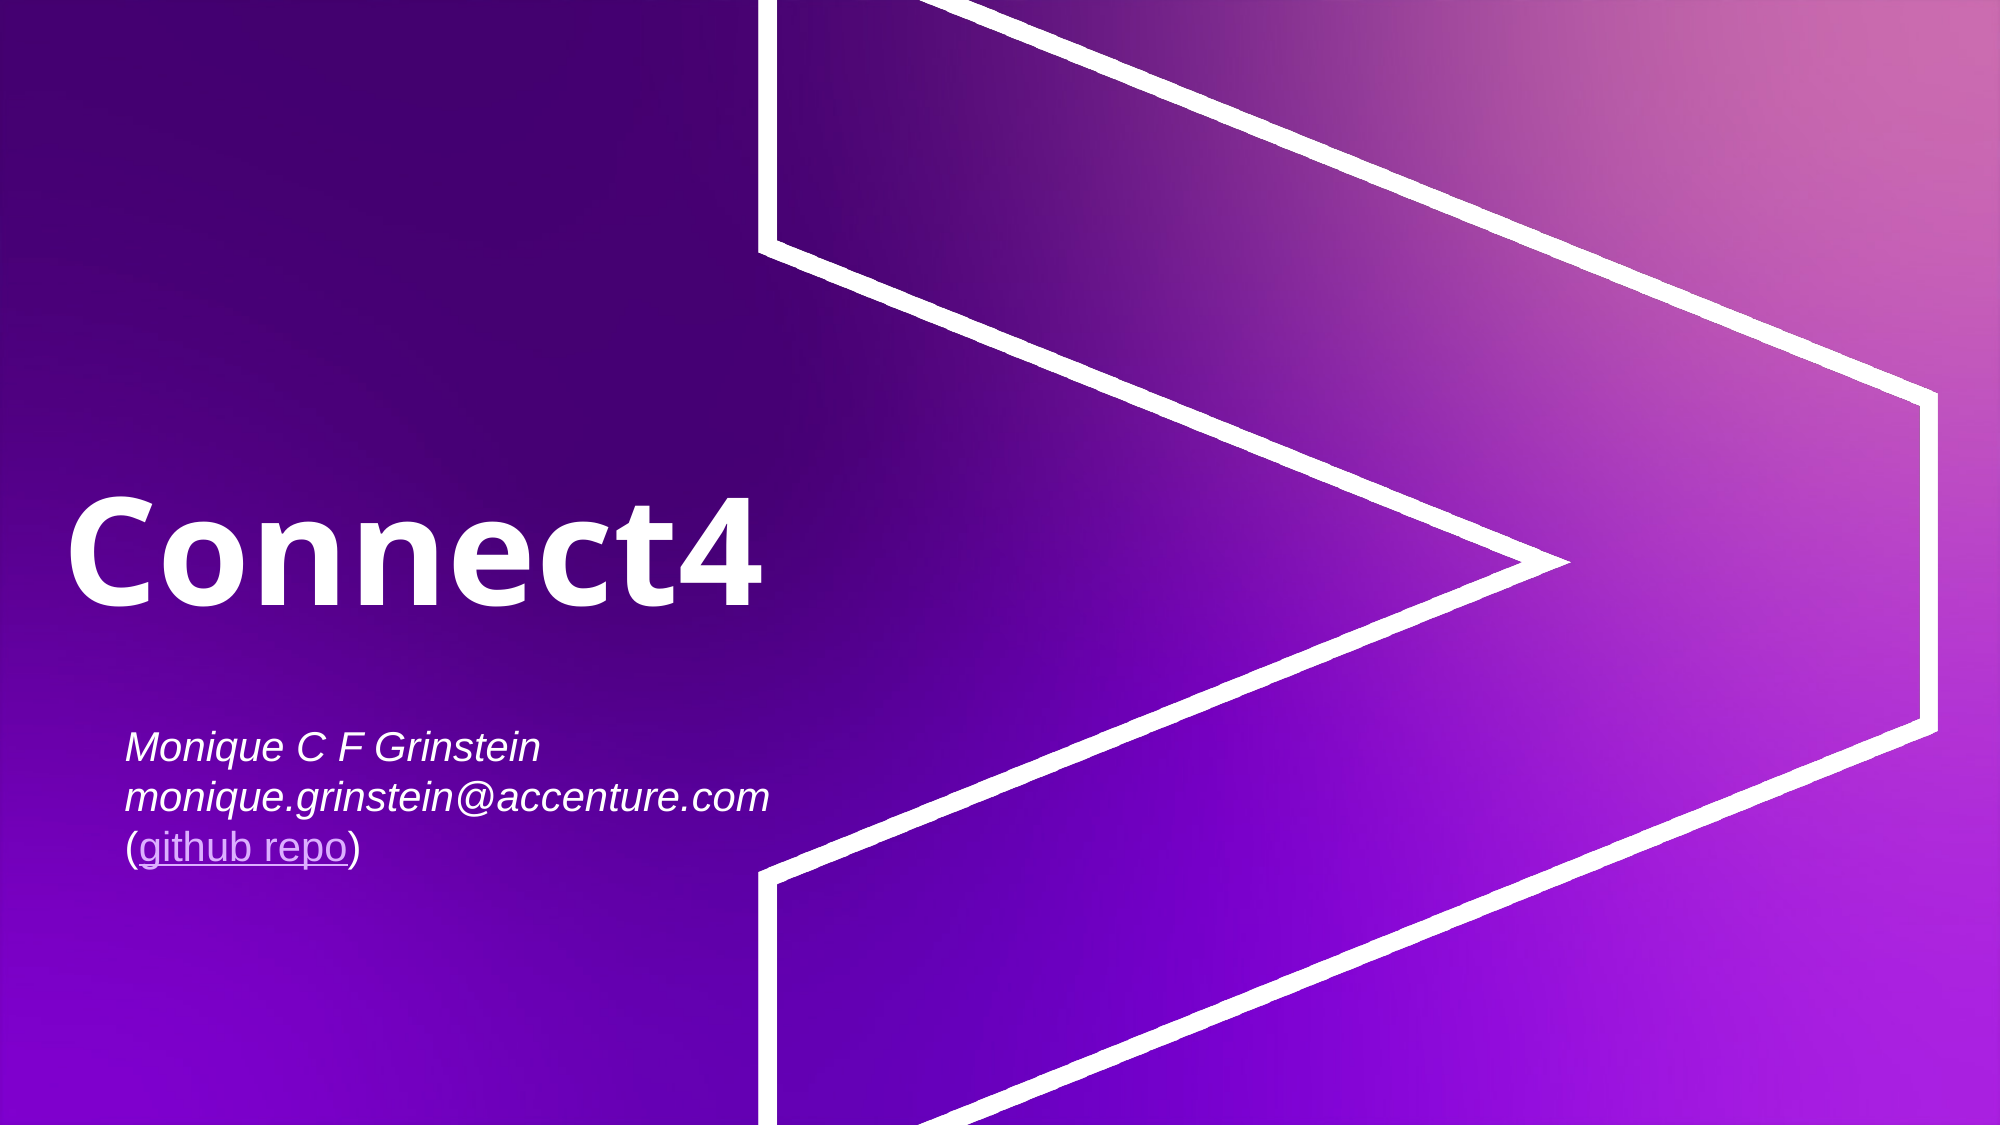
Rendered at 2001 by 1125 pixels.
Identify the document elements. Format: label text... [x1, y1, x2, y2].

text_box Monique C F Grinstein monique.grinstein@accenture.com (github repo) [109, 712, 923, 955]
title Connect4 [62, 380, 1218, 745]
picture [0, 0, 2000, 1125]
